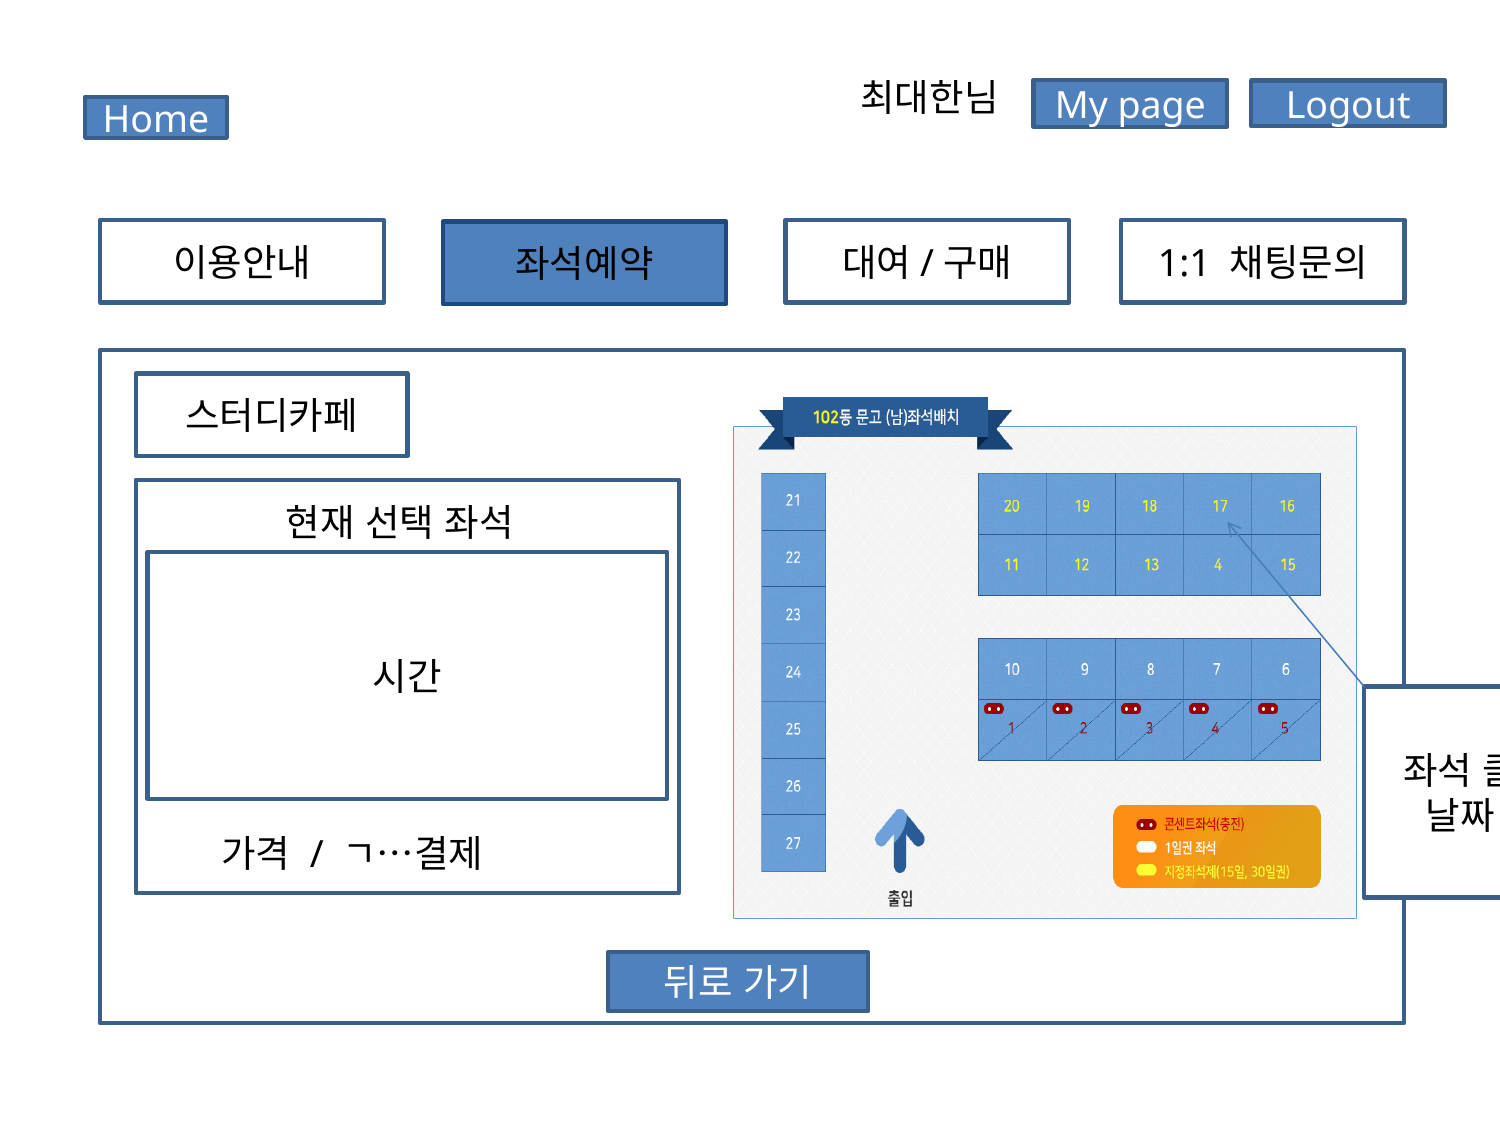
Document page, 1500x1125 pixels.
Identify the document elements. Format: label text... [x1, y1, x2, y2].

text_box [98, 348, 1406, 1025]
text_box 시간 [145, 550, 669, 801]
text_box 좌석 클릭 시 날짜 선택 [1382, 684, 1500, 900]
text_box 뒤로 가기 [606, 950, 870, 1013]
text_box My page [1031, 78, 1229, 129]
text_box 대여/구매 [783, 218, 1071, 305]
text_box [134, 478, 681, 895]
text_box 현재 선택 좌석 [270, 491, 708, 552]
text_box 스터디카페 [134, 371, 410, 458]
text_box 최대한님 [845, 66, 1034, 127]
text_box 이용안내 [98, 218, 386, 305]
text_box Logout [1249, 78, 1447, 128]
text_box 가격 / ㄱ…결제 [206, 822, 621, 882]
text_box Home [83, 95, 229, 140]
picture [714, 385, 1377, 941]
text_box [1227, 521, 1365, 687]
text_box 좌석예약 [441, 219, 728, 306]
text_box 1:1 채팅문의 [1119, 218, 1407, 305]
